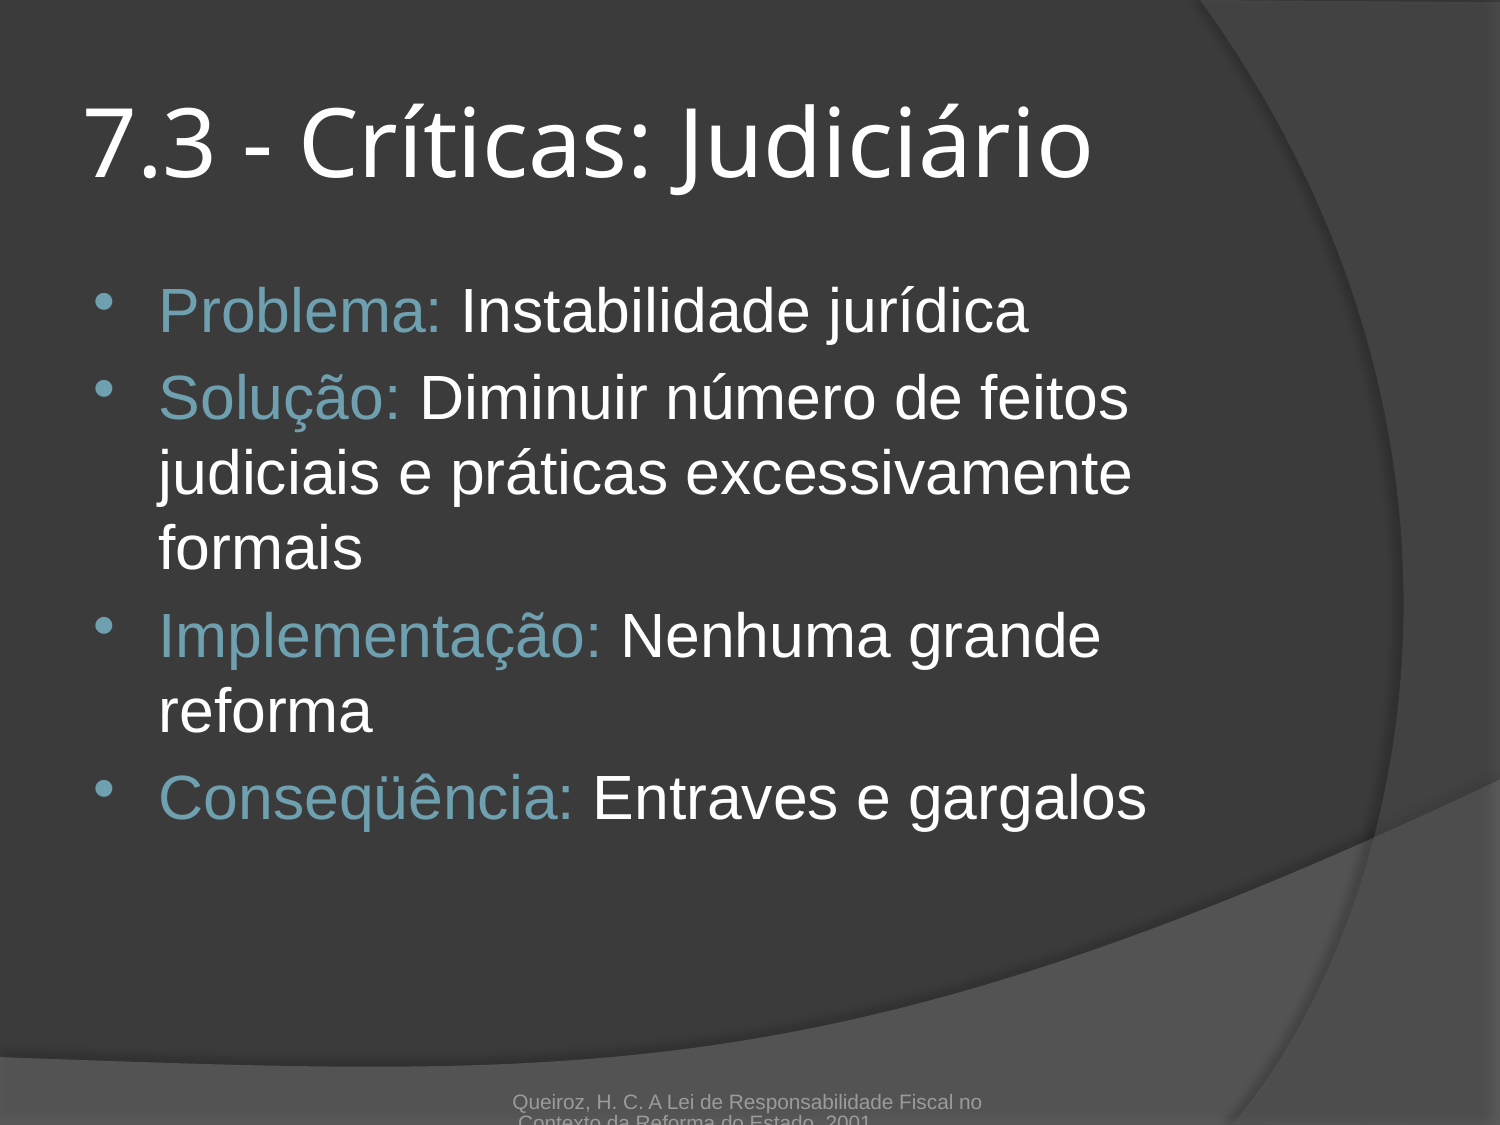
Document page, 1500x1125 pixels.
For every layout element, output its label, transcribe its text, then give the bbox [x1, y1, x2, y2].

title 7.3 - Críticas: Judiciário [75, 45, 1300, 233]
footer Queiroz, H. C. A Lei de Responsabilidade Fiscal no Contexto da Reforma do Estado, 2001 [512, 1053, 988, 1114]
list Problema: Instabilidade jurídica Solução: Diminuir número de feitos judiciais e práticas excessivamente formais Implementação: Nenhuma grande reforma Conseqüência: Entraves e gargalos [75, 262, 1300, 1005]
